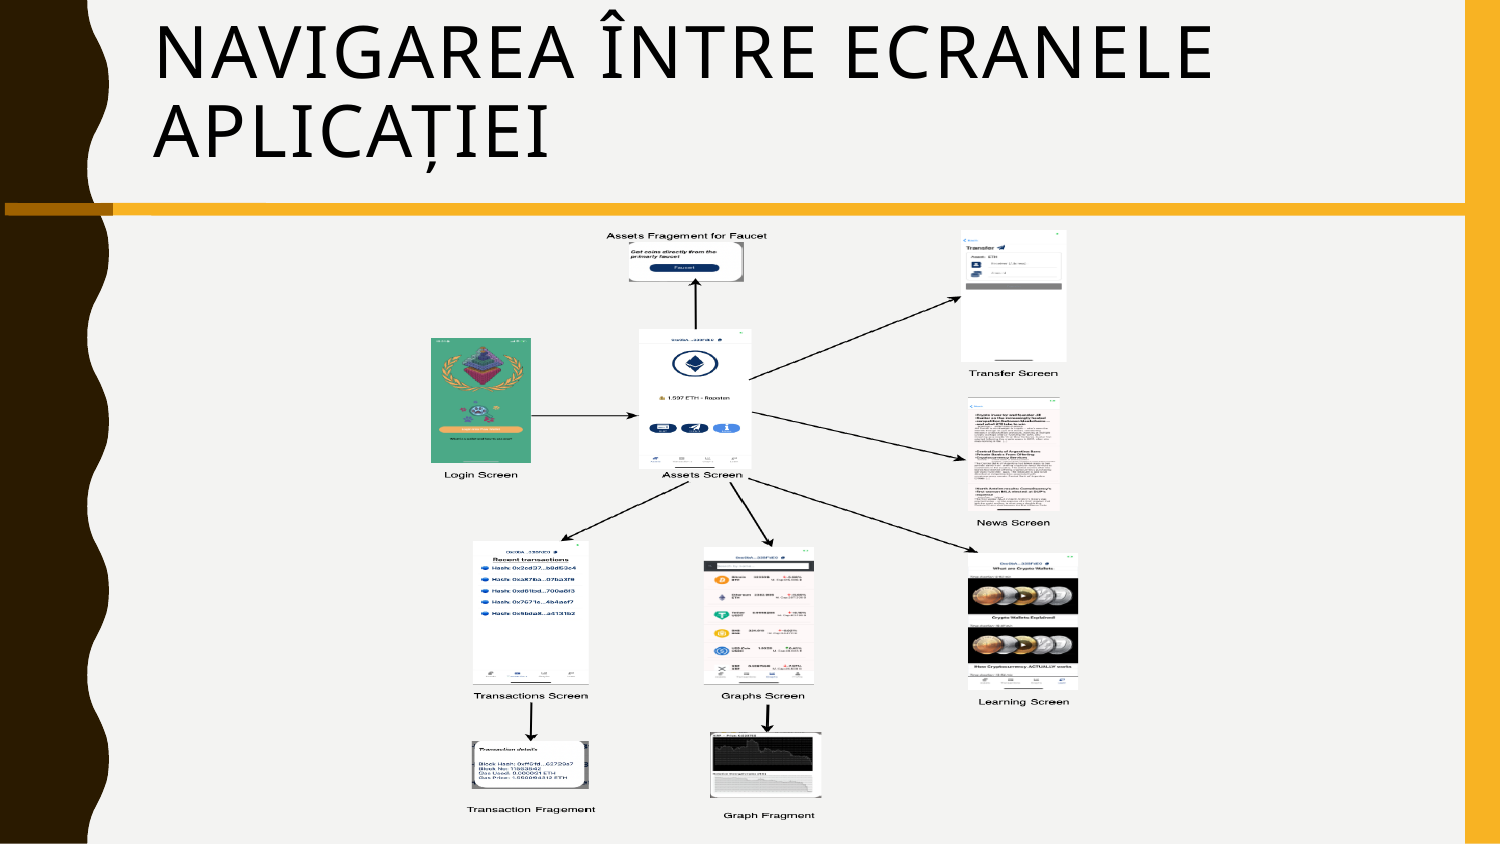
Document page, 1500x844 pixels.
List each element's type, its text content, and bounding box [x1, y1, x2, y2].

picture [431, 230, 1081, 822]
title NAVIGAREA ÎNTRE ECRANELE APLICAȚIEI [138, 0, 1377, 188]
